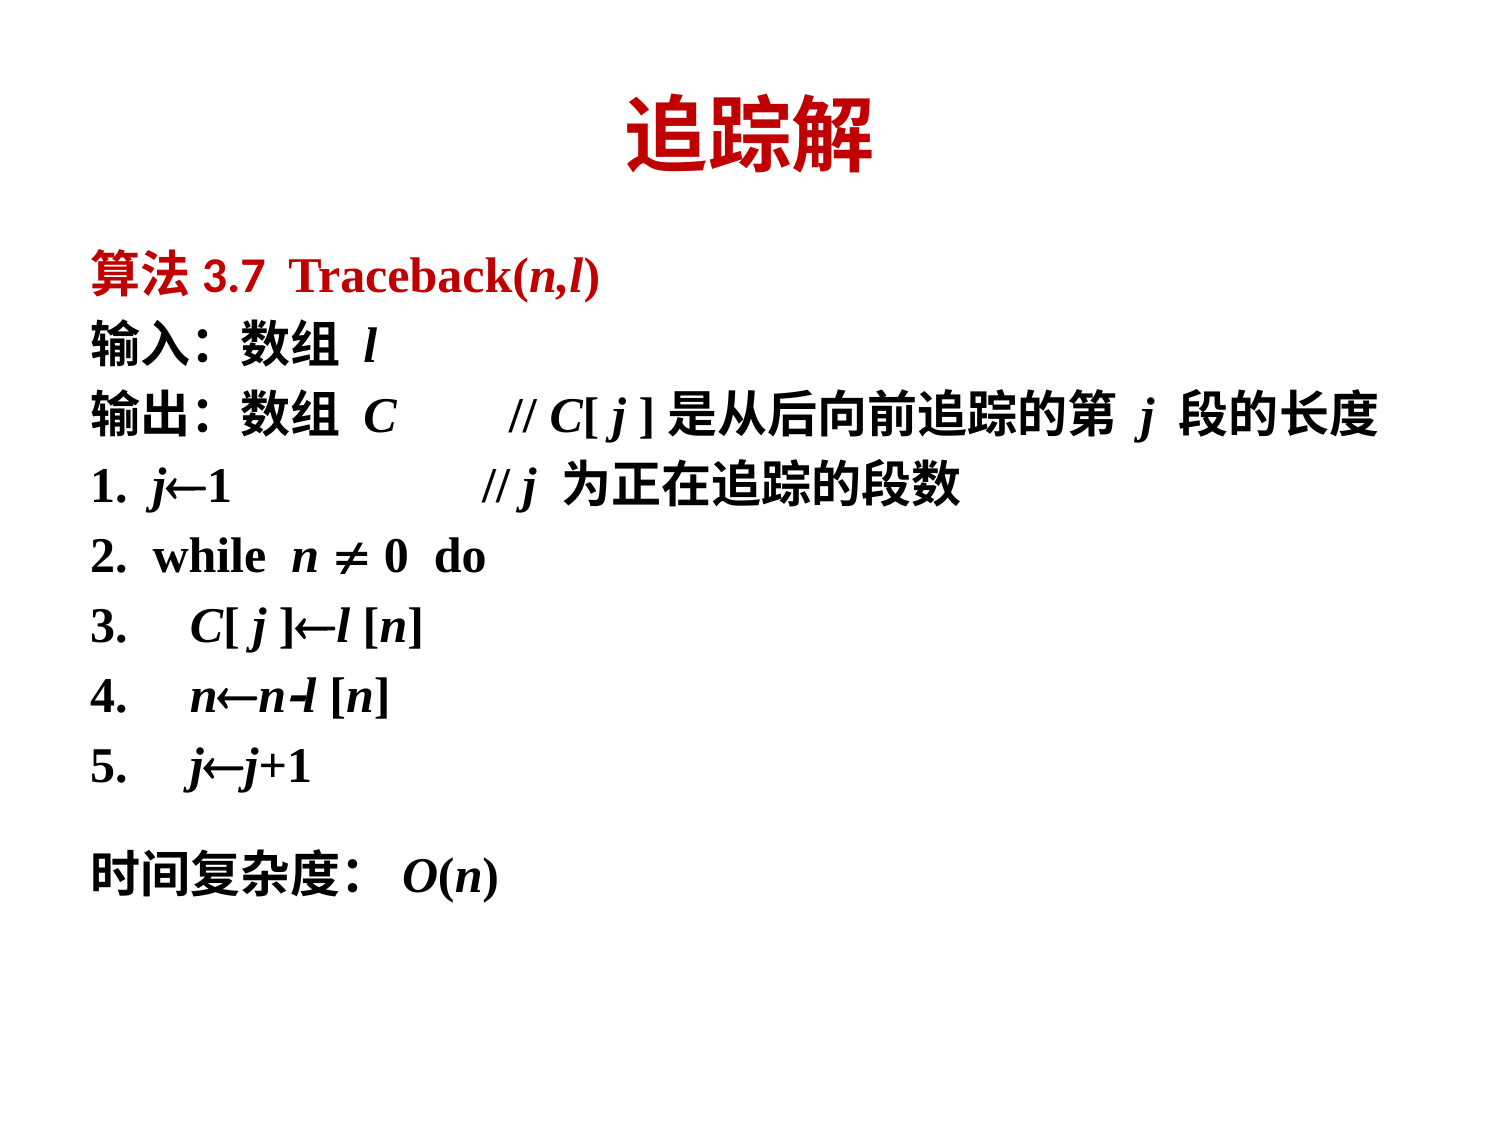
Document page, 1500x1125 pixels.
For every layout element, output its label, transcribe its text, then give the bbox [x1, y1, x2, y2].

title 追踪解 [75, 80, 1425, 185]
list 算法3.7 Traceback(n,l) 输入：数组 l 输出：数组 C // C[ j ]是从后向前追踪的第 j 段的长度 1. j1 // j 为正在追踪的段数 2. while n  0 do 3. C[ j ]l [n] 4. nnl [n] 5. jj+1 时间复杂度：O(n) [75, 235, 1425, 1083]
